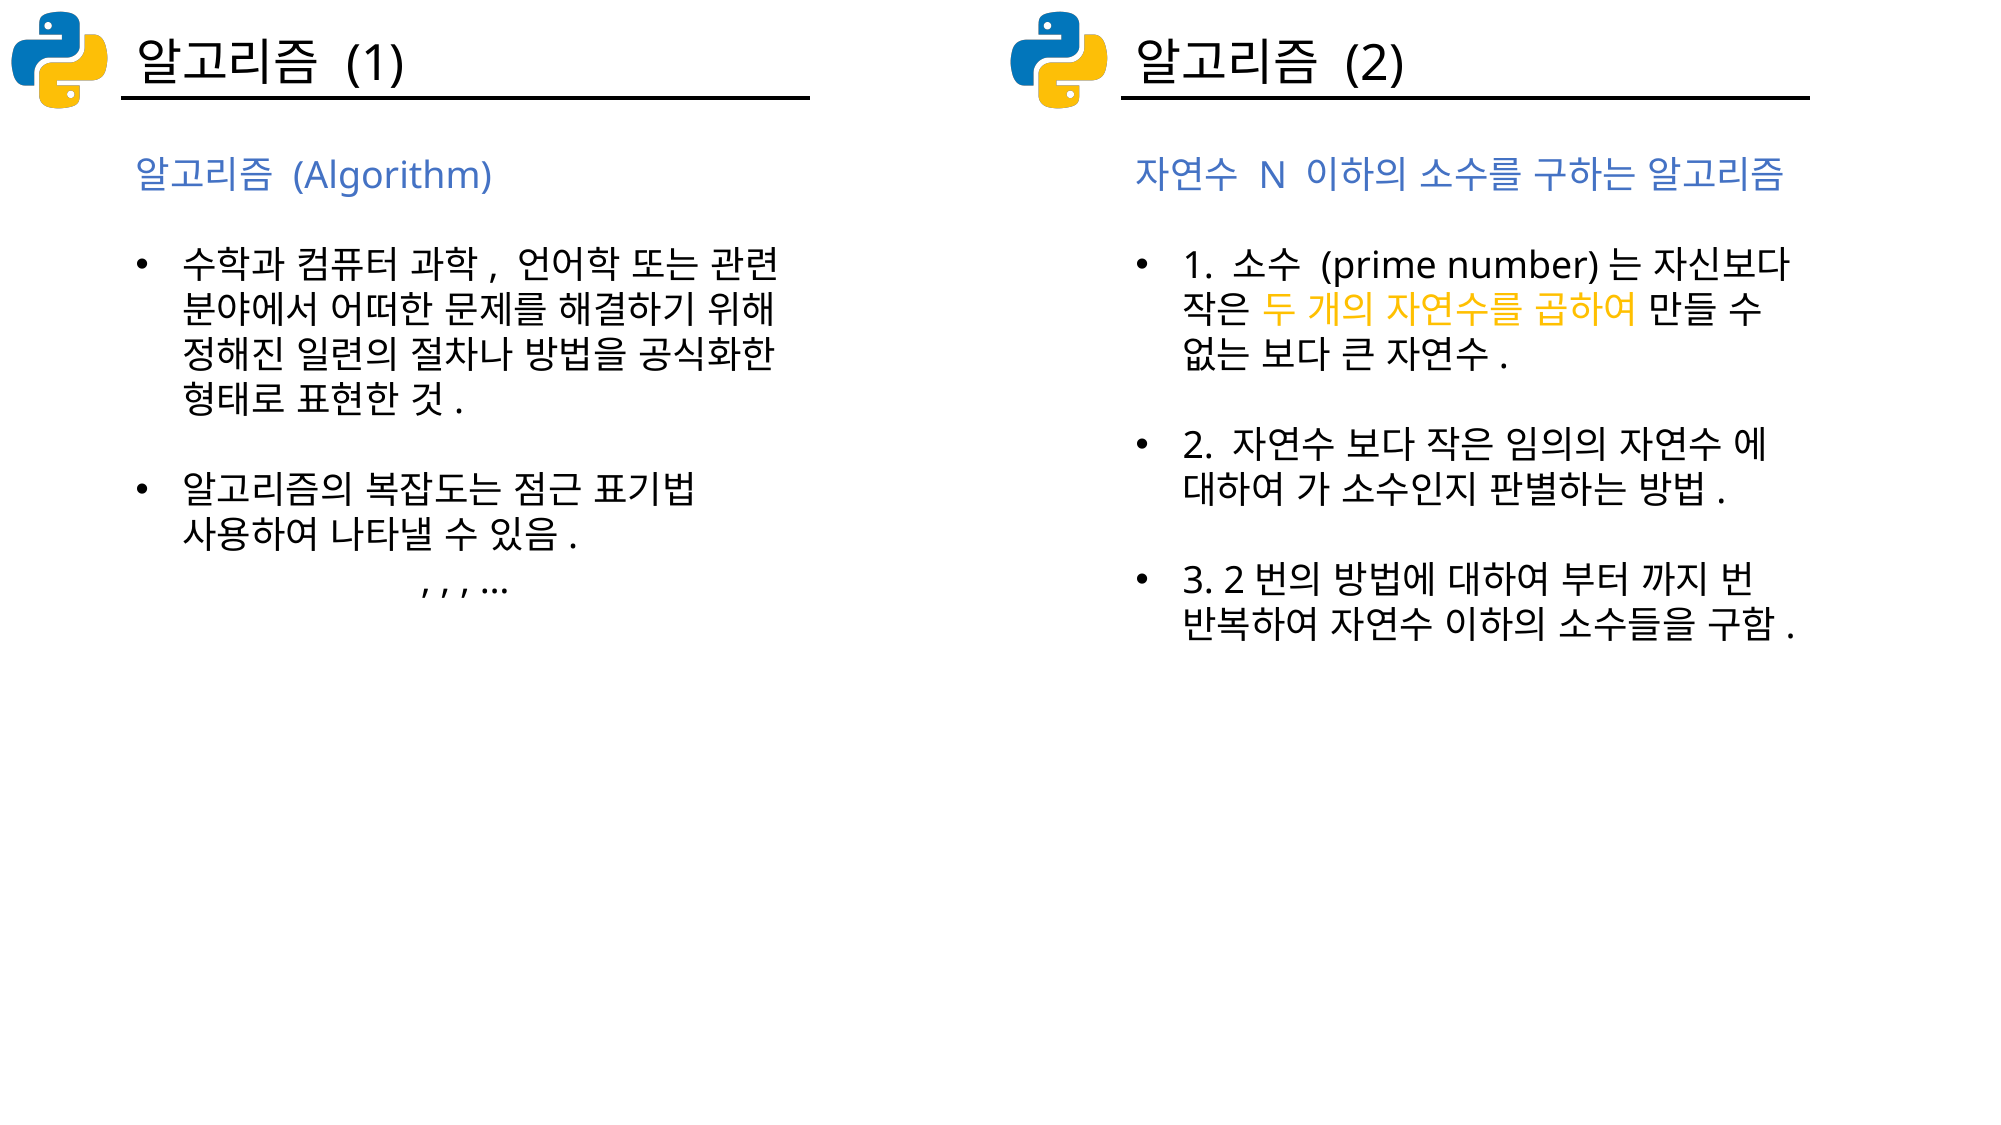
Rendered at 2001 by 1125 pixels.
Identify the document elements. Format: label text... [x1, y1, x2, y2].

text_box 알고리즘 (1) [121, 22, 420, 96]
picture [999, 0, 1121, 121]
picture [0, 0, 121, 121]
text_box 알고리즘 (2) [1121, 22, 1420, 96]
